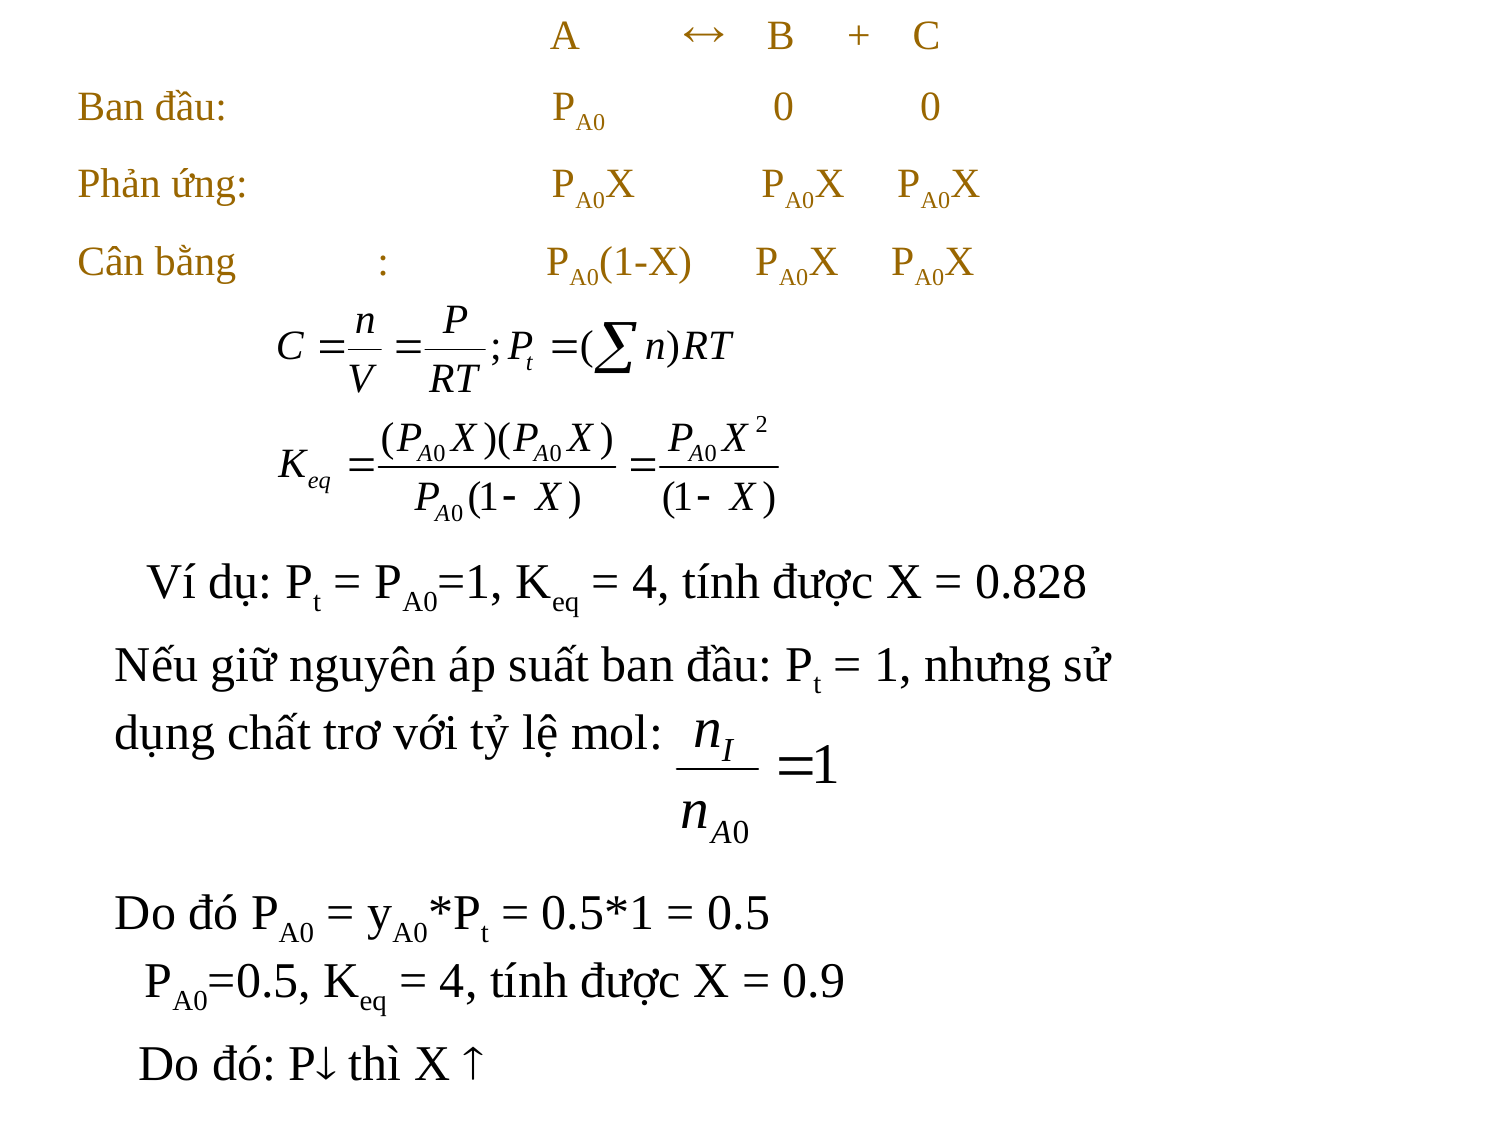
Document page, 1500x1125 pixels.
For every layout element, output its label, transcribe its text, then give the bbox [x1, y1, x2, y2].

text_box PA0=0.5, Keq = 4, tính được X = 0.9 [129, 940, 861, 1024]
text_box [666, 692, 845, 856]
text_box Nếu giữ nguyên áp suất ban đầu: Pt = 1, nhưng sử dụng chất trơ với tỷ lệ mol: Do đó PA0 = yA0*Pt = 0.5*1 = 0.5 [100, 624, 1223, 956]
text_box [270, 293, 789, 530]
text_box A  B + C Ban đầu: PA0 0 0 Phản ứng: PA0X PA0X PA0X Cân bằng : PA0(1-X) PA0X PA0X [62, 0, 1438, 369]
text_box Ví dụ: Pt = PA0=1, Keq = 4, tính được X = 0.828 [131, 541, 1103, 624]
text_box Do đó: P thì X  [124, 1023, 499, 1098]
